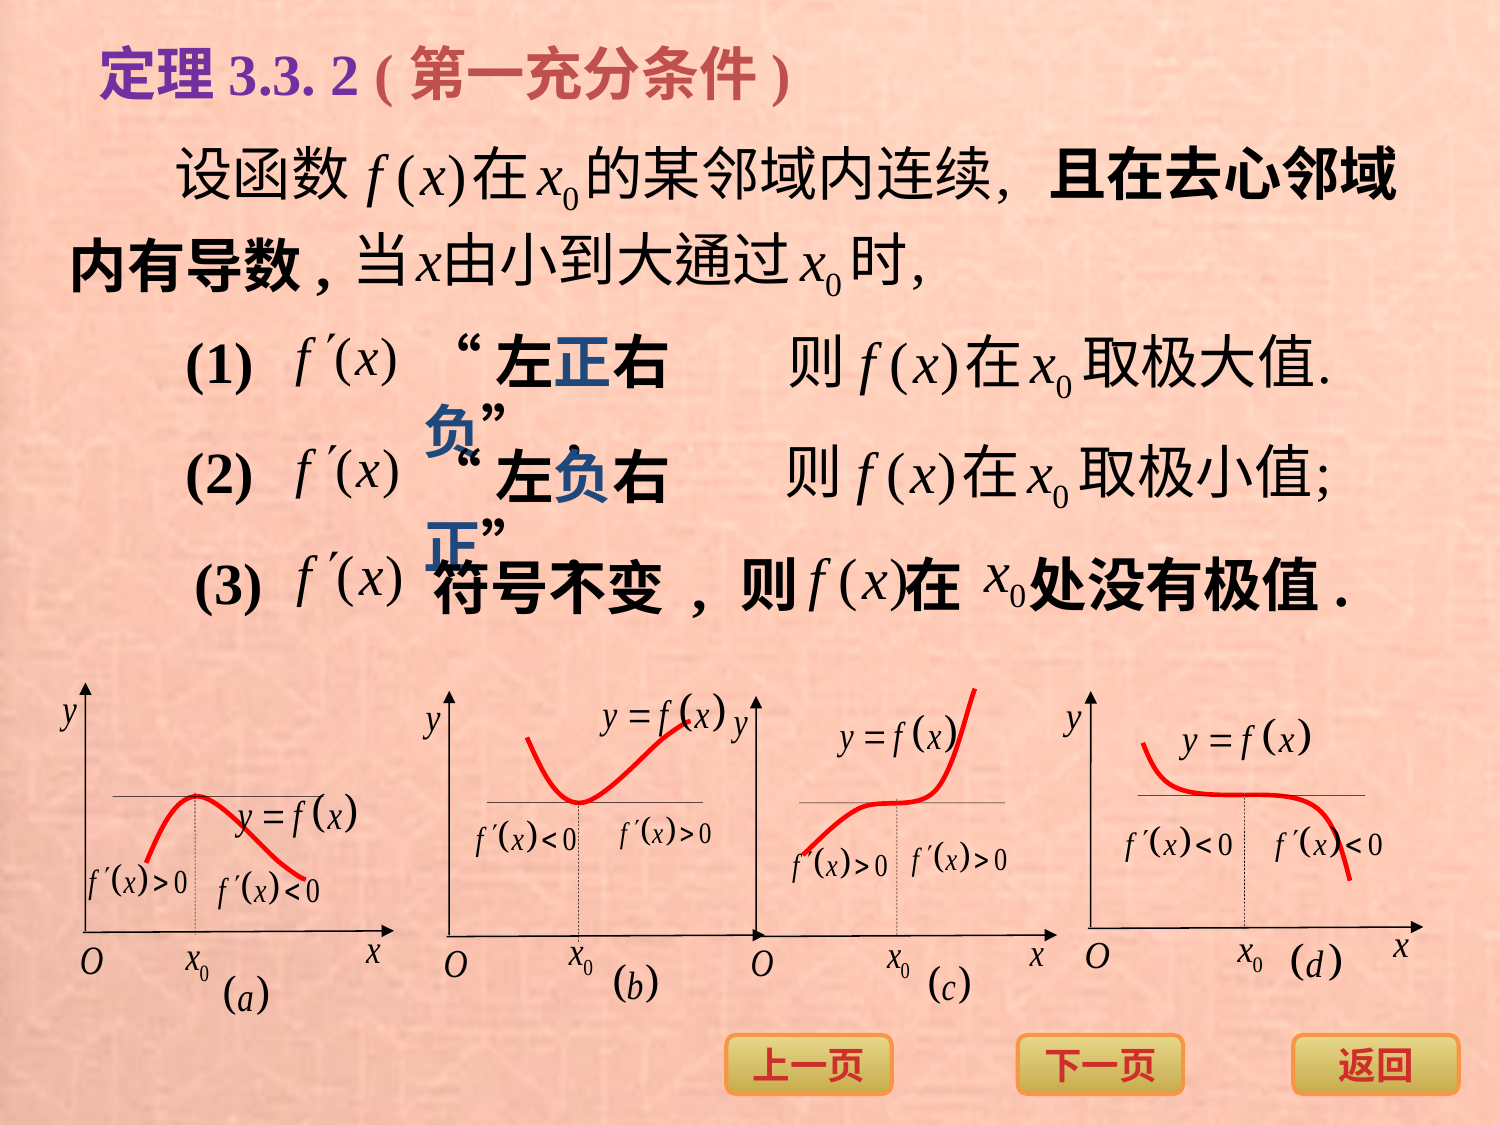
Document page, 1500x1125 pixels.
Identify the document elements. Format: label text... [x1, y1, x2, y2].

text_box 定理3.3. 2 (第一充分条件) [83, 30, 822, 130]
text_box 内有导数, [54, 221, 342, 307]
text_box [170, 427, 784, 519]
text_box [172, 141, 1015, 217]
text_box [1056, 690, 1424, 1000]
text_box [725, 688, 1058, 1024]
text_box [789, 438, 1336, 515]
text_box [786, 328, 1335, 405]
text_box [53, 682, 395, 1036]
text_box 且在去心邻域 [1033, 130, 1447, 215]
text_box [725, 540, 1468, 628]
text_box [170, 317, 784, 404]
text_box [417, 685, 766, 1024]
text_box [179, 538, 793, 630]
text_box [353, 226, 931, 302]
picture [0, 0, 1500, 1125]
